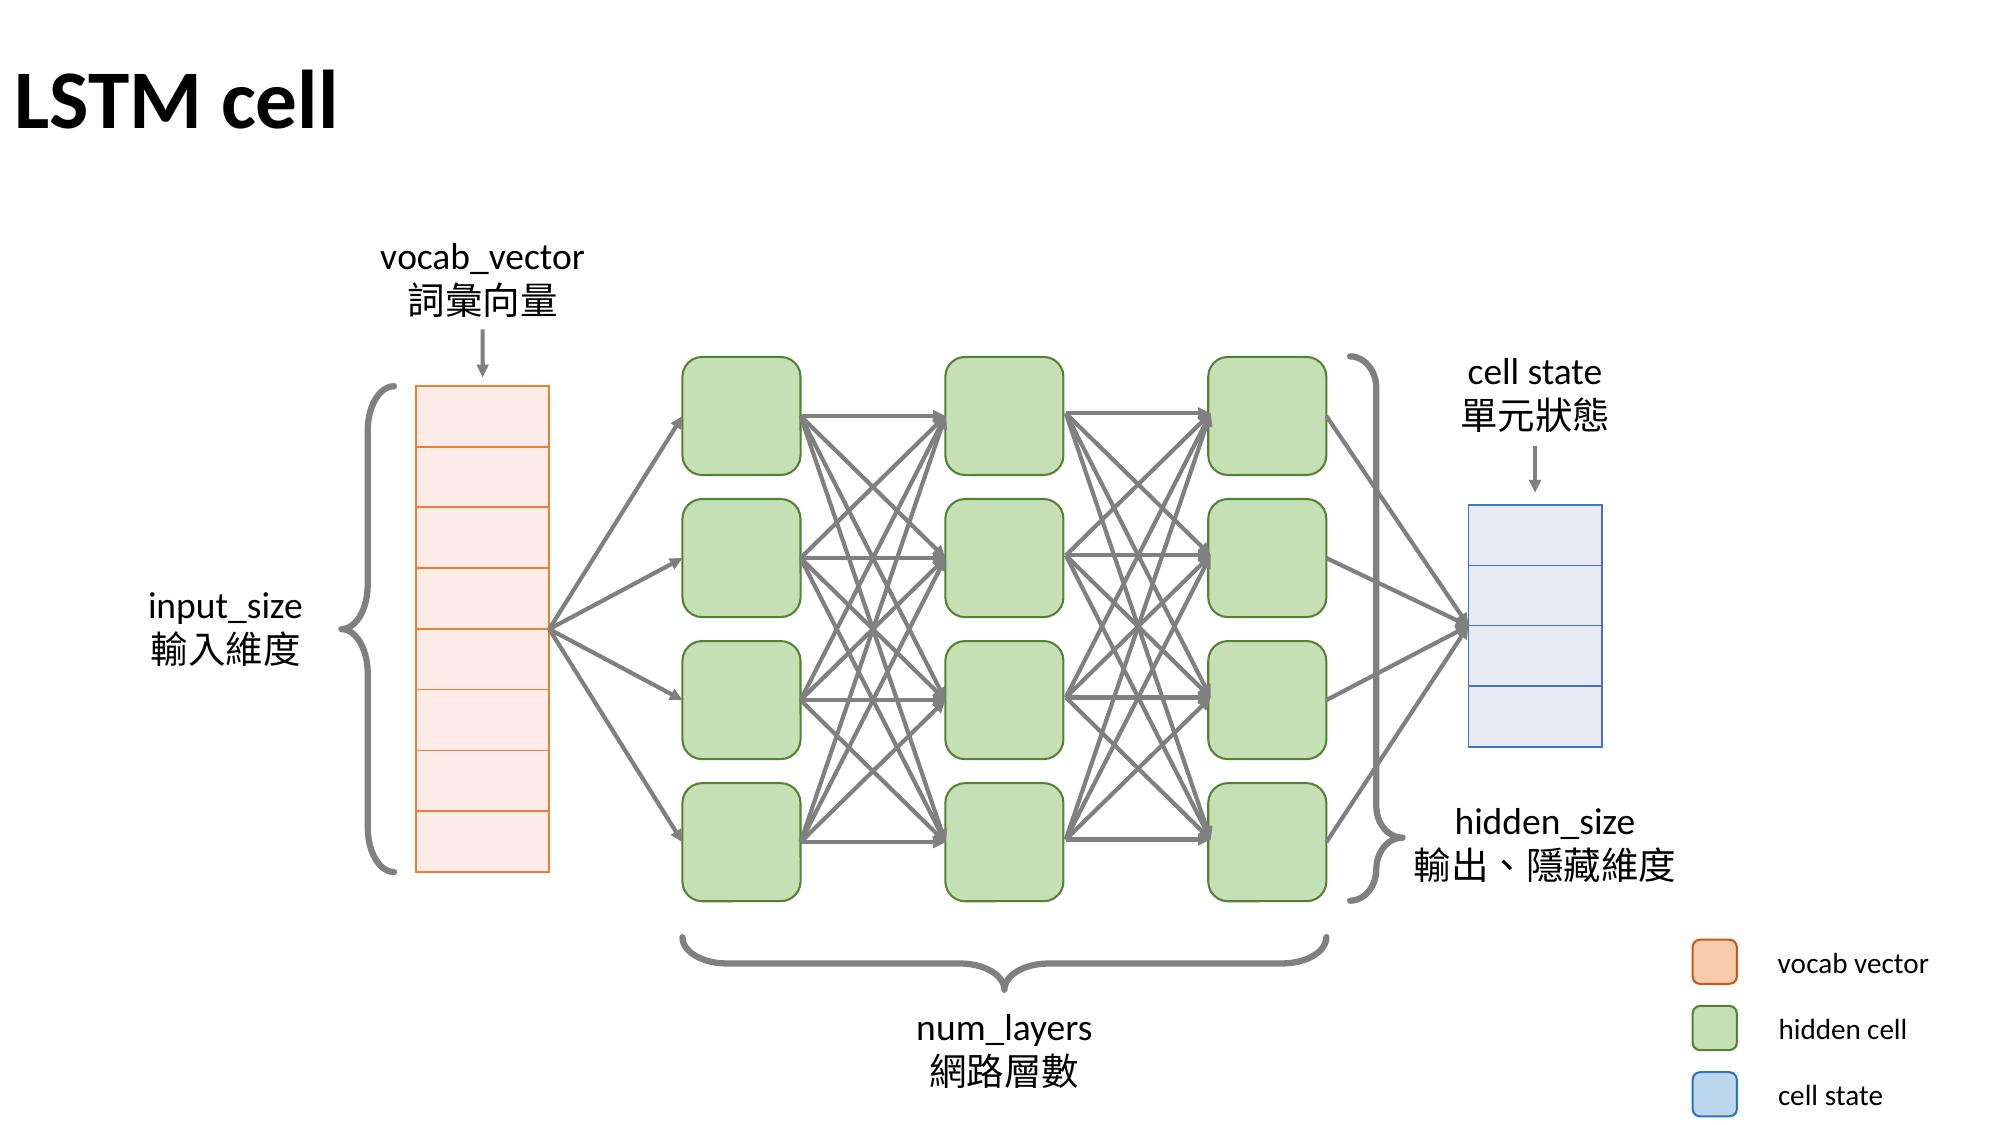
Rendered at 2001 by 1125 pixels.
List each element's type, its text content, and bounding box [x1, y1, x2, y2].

text_box hidden_size 輸出、隱藏維度 [1398, 790, 1692, 895]
table_cell [1469, 626, 1601, 685]
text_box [1692, 936, 1946, 1120]
table_header [1469, 506, 1601, 565]
text_box cell state 單元狀態 [1445, 340, 1625, 445]
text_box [549, 415, 683, 558]
table_cell [417, 812, 548, 871]
text_box [1348, 354, 1378, 416]
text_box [549, 558, 683, 629]
table_cell [417, 630, 548, 689]
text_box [549, 629, 683, 843]
table_cell [417, 751, 548, 810]
table_cell [1469, 687, 1601, 746]
text_box vocab_vector 詞彙向量 [365, 224, 600, 330]
table_cell [417, 508, 548, 567]
table_cell [417, 690, 548, 750]
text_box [682, 356, 1327, 902]
text_box [339, 384, 396, 874]
text_box [680, 935, 1328, 992]
table_header [417, 387, 548, 446]
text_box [1326, 625, 1469, 843]
text_box [1348, 843, 1391, 903]
table_cell [1469, 566, 1601, 625]
table_cell [417, 569, 548, 628]
text_box LSTM cell [0, 38, 365, 153]
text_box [1326, 416, 1469, 625]
text_box num_layers 網路層數 [901, 995, 1108, 1101]
text_box input_size 輸入維度 [133, 574, 318, 679]
table_cell [417, 448, 548, 506]
